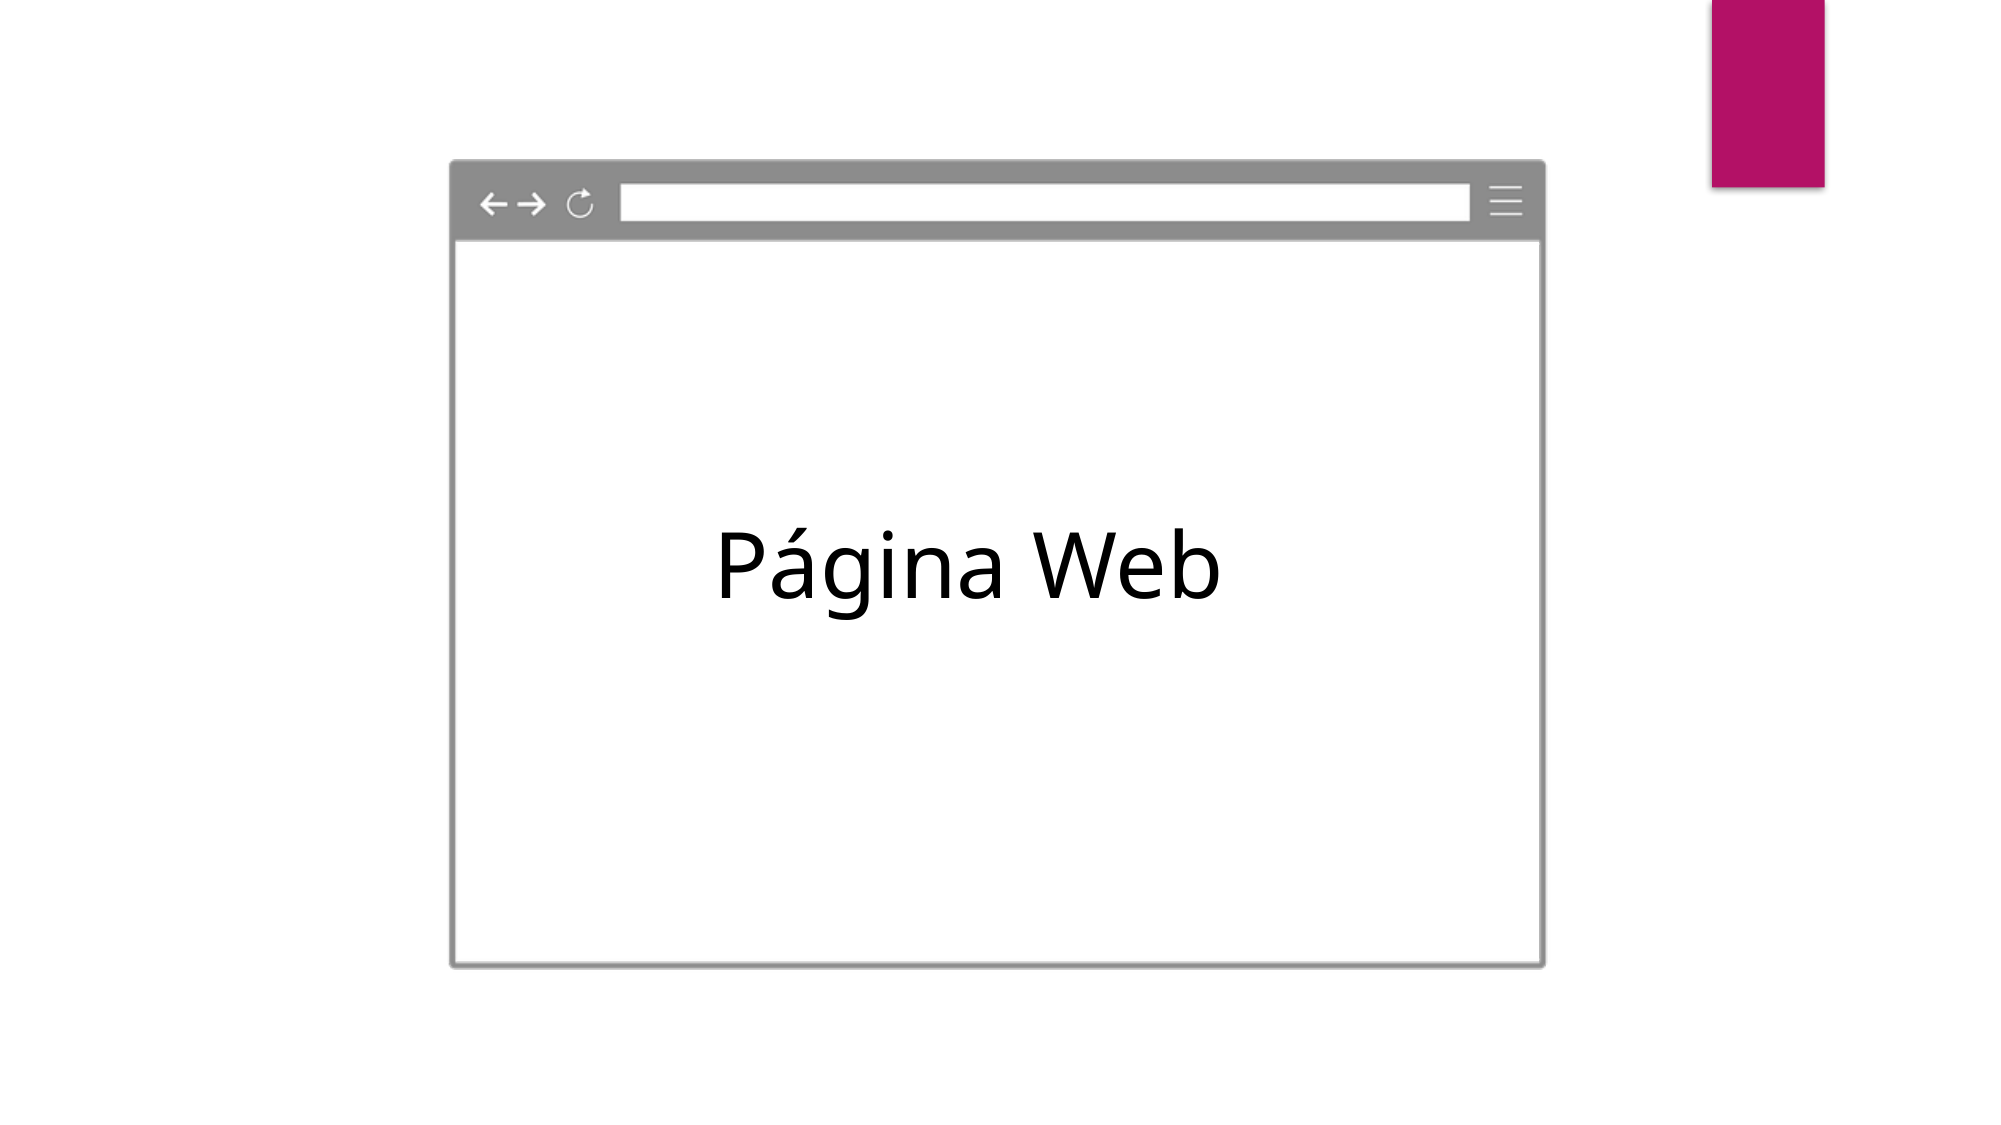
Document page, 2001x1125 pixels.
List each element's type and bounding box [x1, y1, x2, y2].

picture [431, 0, 1568, 1112]
